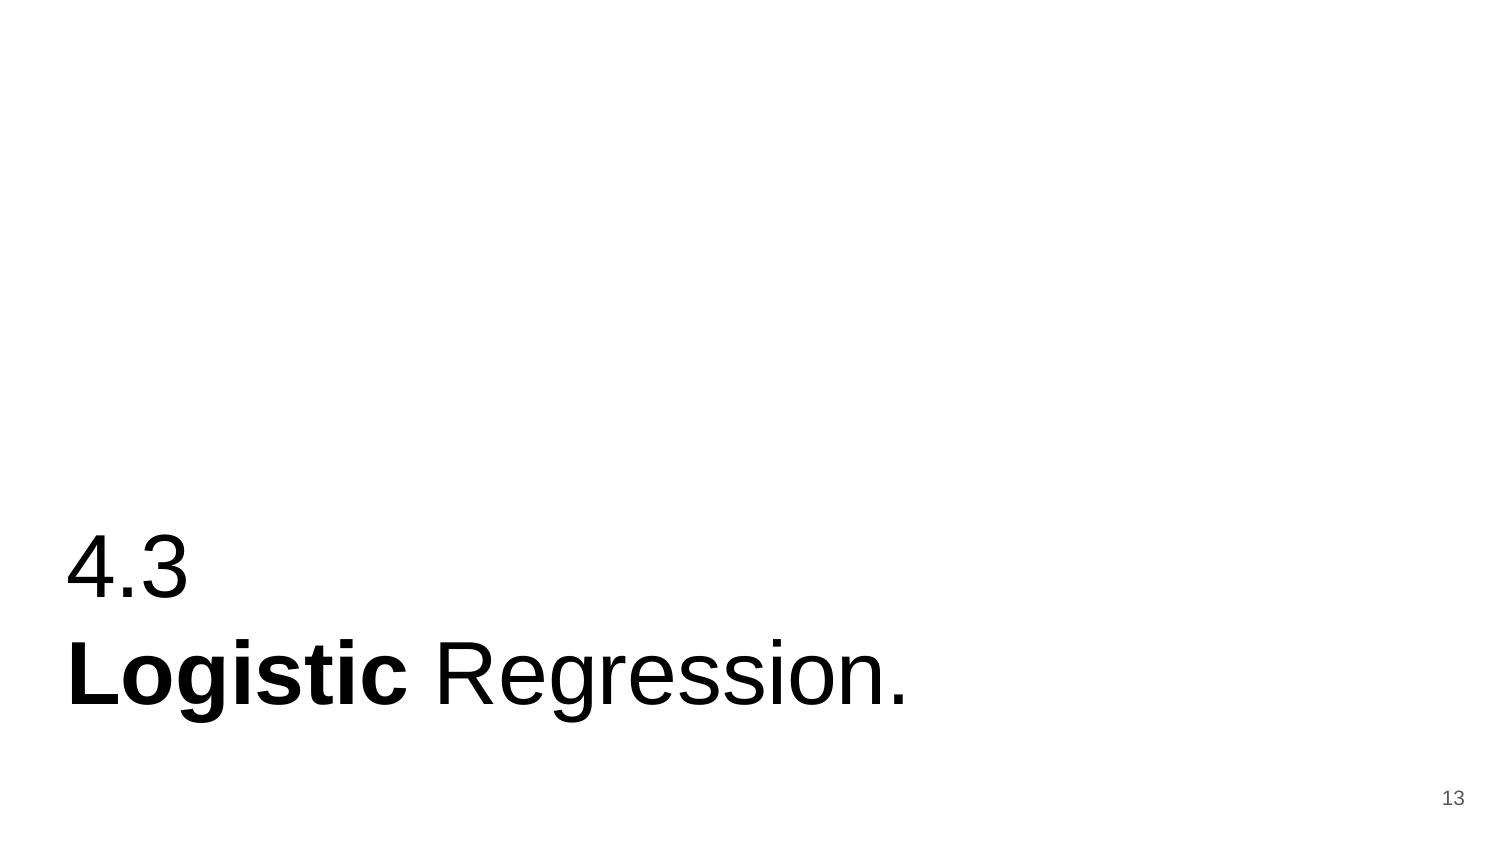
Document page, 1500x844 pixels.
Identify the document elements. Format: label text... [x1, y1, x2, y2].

slide_number ‹#› [1389, 764, 1480, 830]
title 4.3 Logistic Regression. [51, 499, 1449, 731]
